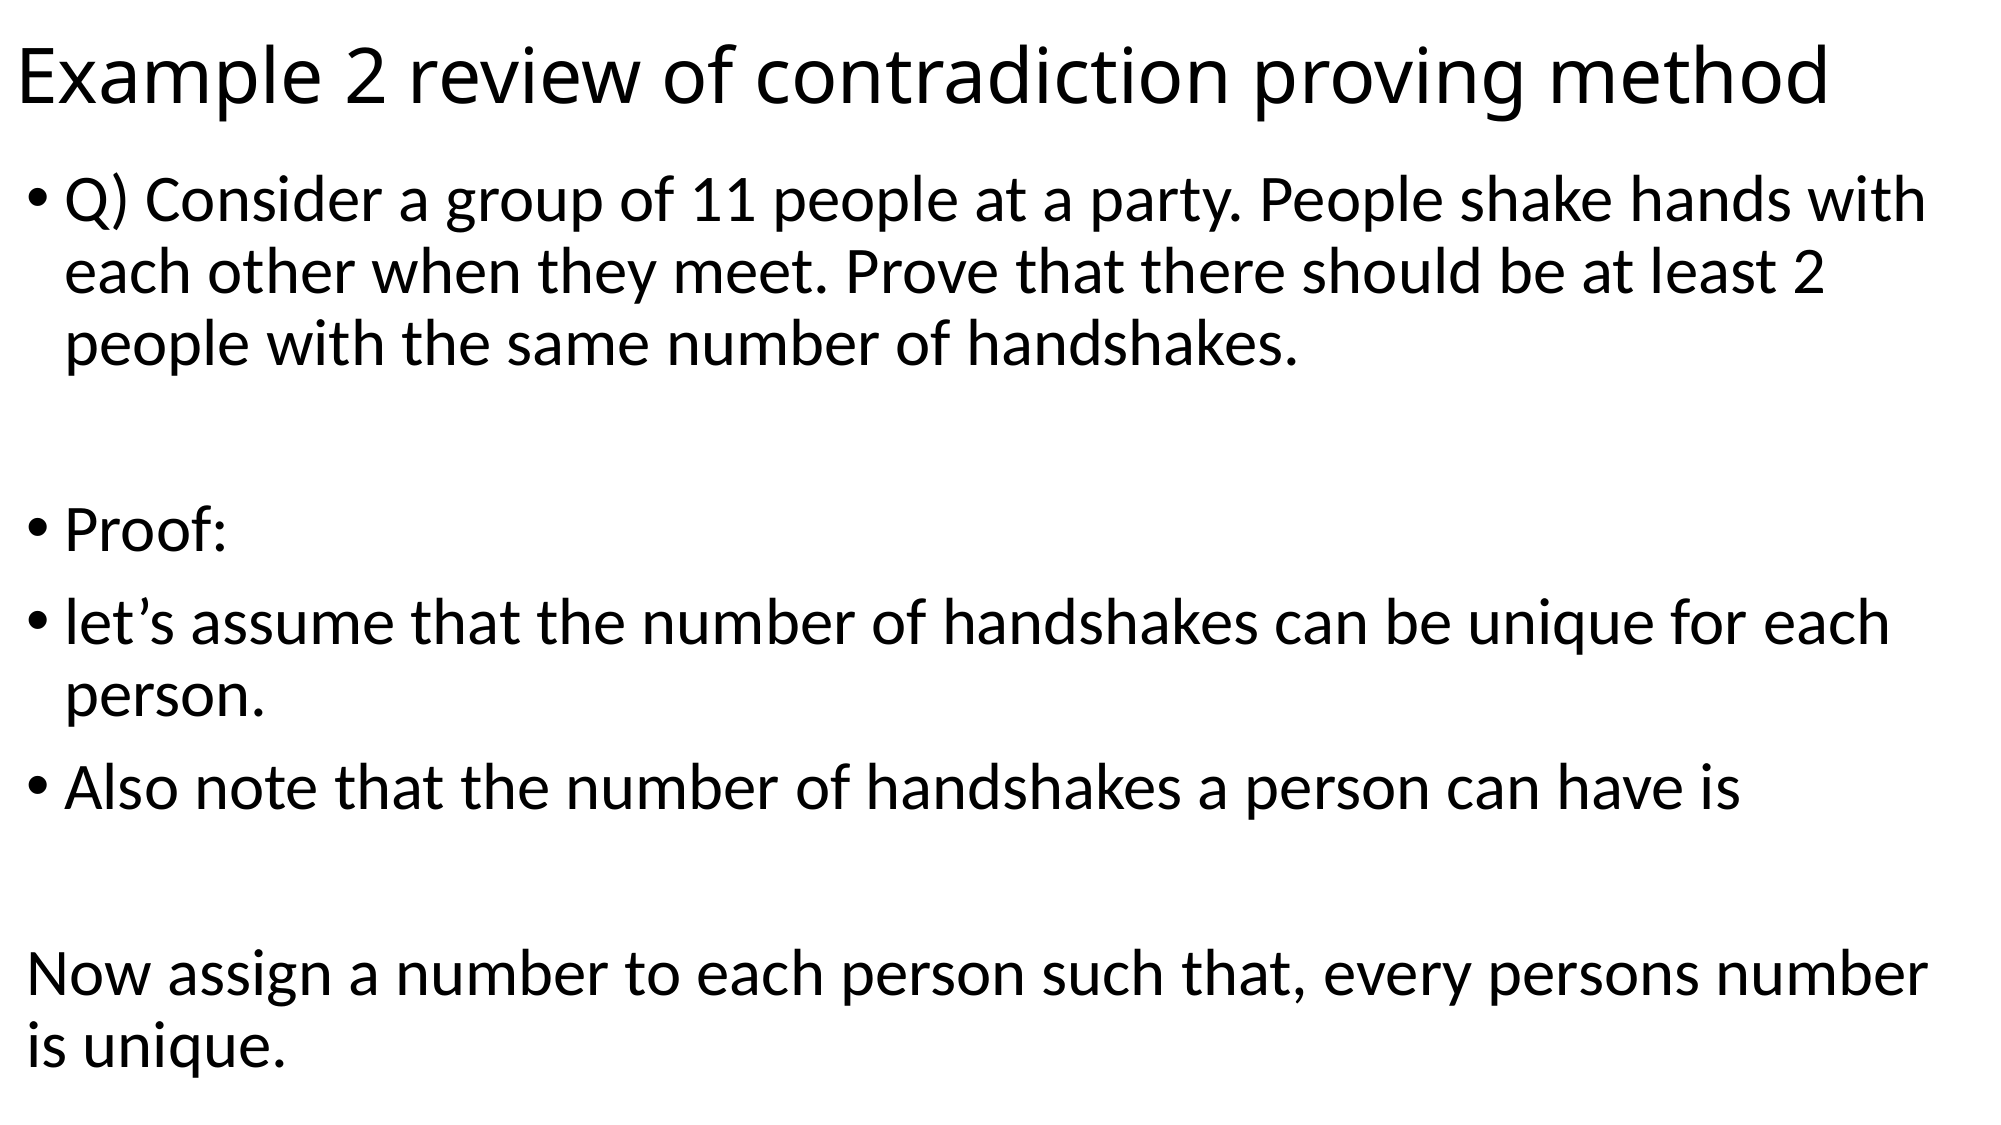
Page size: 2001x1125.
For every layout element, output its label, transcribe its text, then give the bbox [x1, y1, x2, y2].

title Example 2 review of contradiction proving method [0, 0, 1914, 157]
